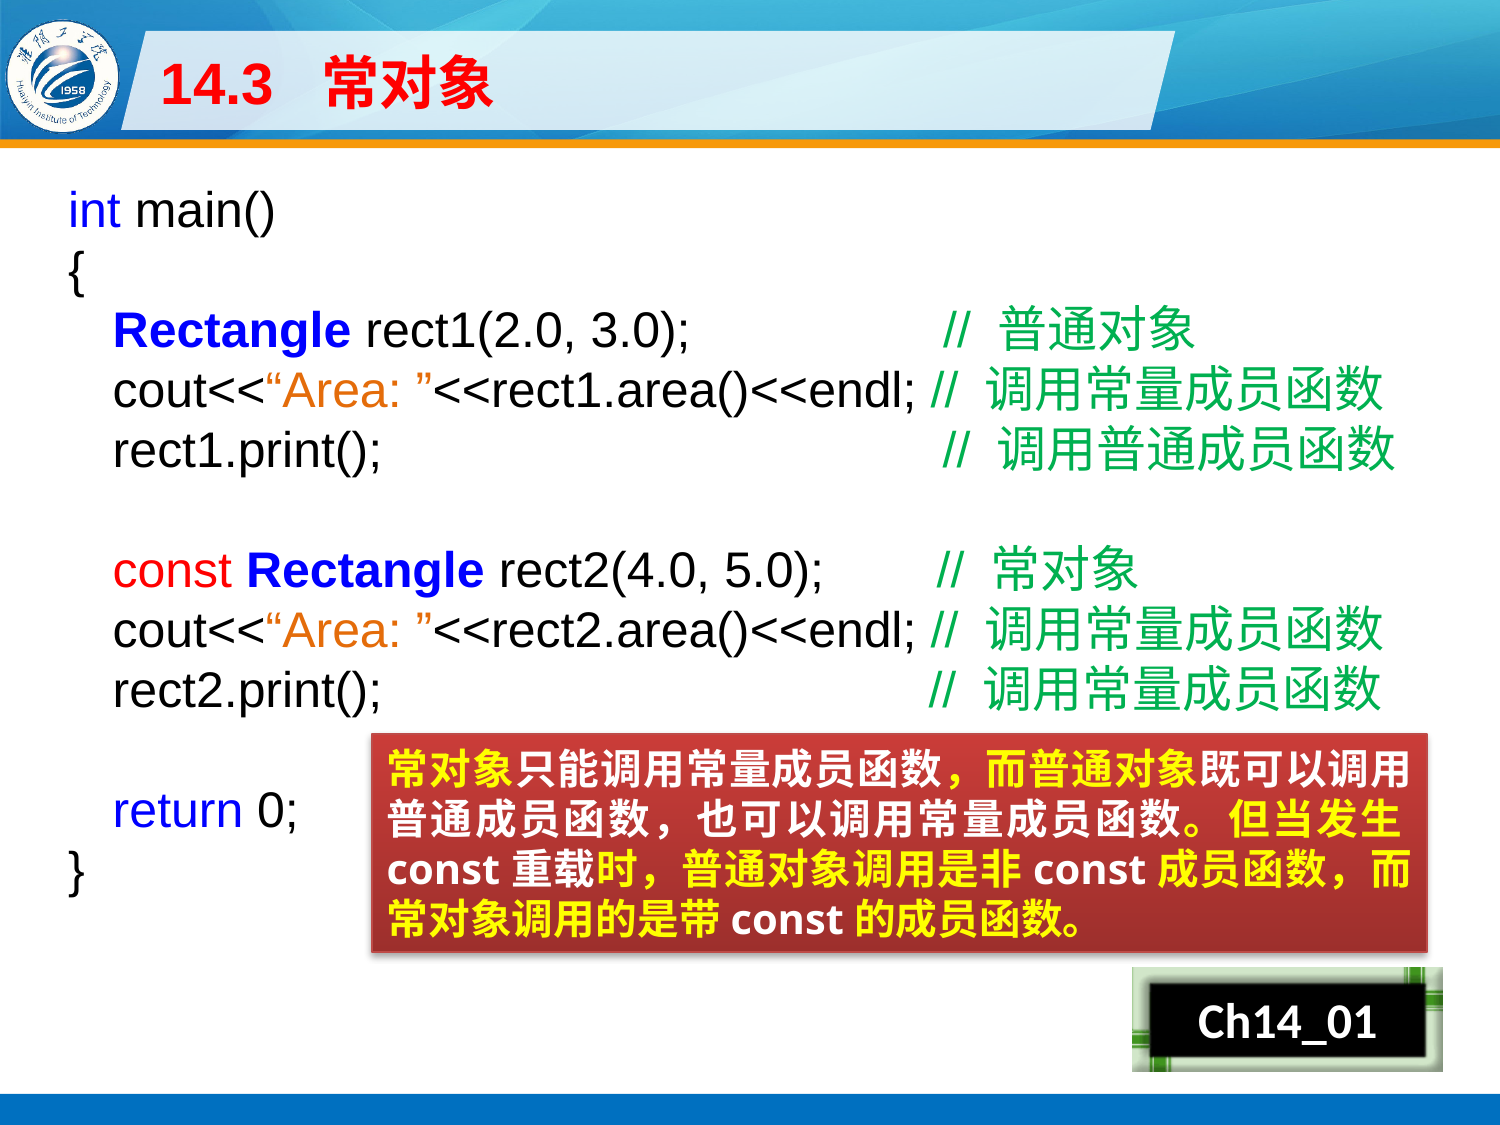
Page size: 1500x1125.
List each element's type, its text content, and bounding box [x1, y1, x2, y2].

text_box 常对象只能调用常量成员函数，而普通对象既可以调用普通成员函数，也可以调用常量成员函数。但当发生const重载时，普通对象调用是非const成员函数，而常对象调用的是带const的成员函数。 [371, 733, 1428, 953]
picture [0, 0, 1500, 139]
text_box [1132, 967, 1444, 1073]
title 14.3 常对象 [145, 39, 1176, 123]
list int main() { Rectangle rect1(2.0, 3.0); // 普通对象 cout<<“Area: ”<<rect1.area()<<endl; // 调用常量成员函数 rect1.print(); // 调用普通成员函数 const Rectangle rect2(4.0, 5.0); // 常对象 cout<<“Area: ”<<rect2.area()<<endl; // 调用常量成员函数 rect2.print(); // 调用常量成员函数 return 0; } [53, 170, 1447, 1069]
